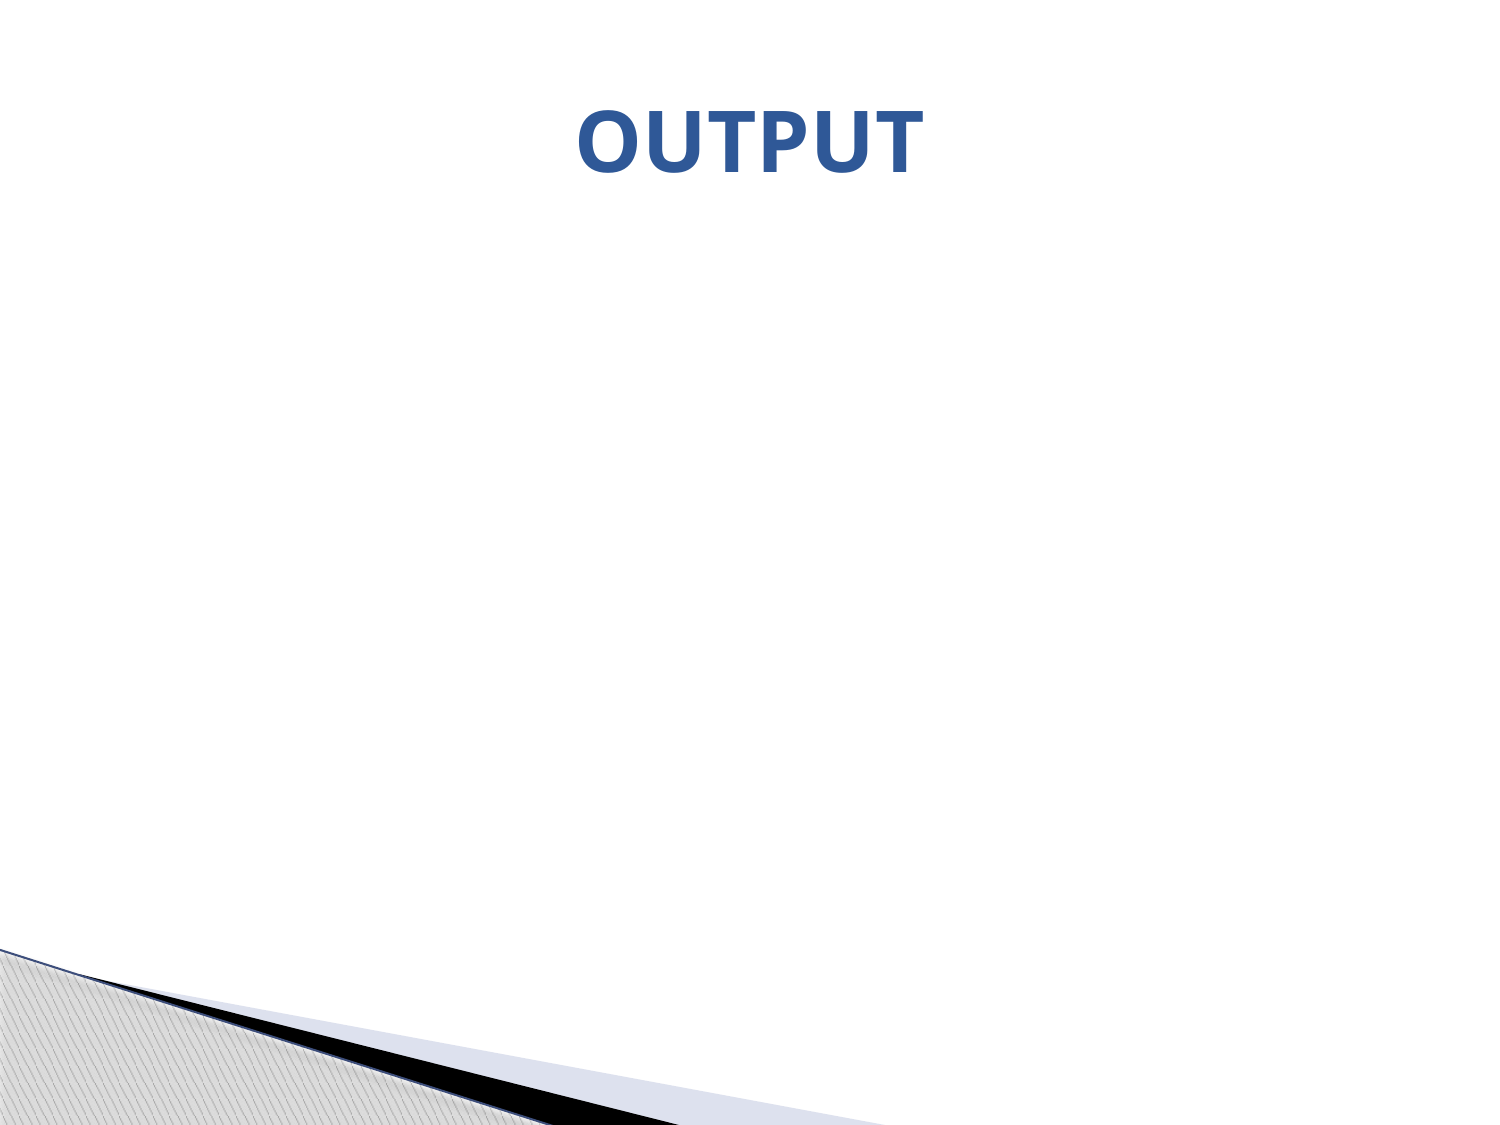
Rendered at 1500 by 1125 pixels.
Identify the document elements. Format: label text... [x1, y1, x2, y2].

title OUTPUT [75, 45, 1425, 233]
